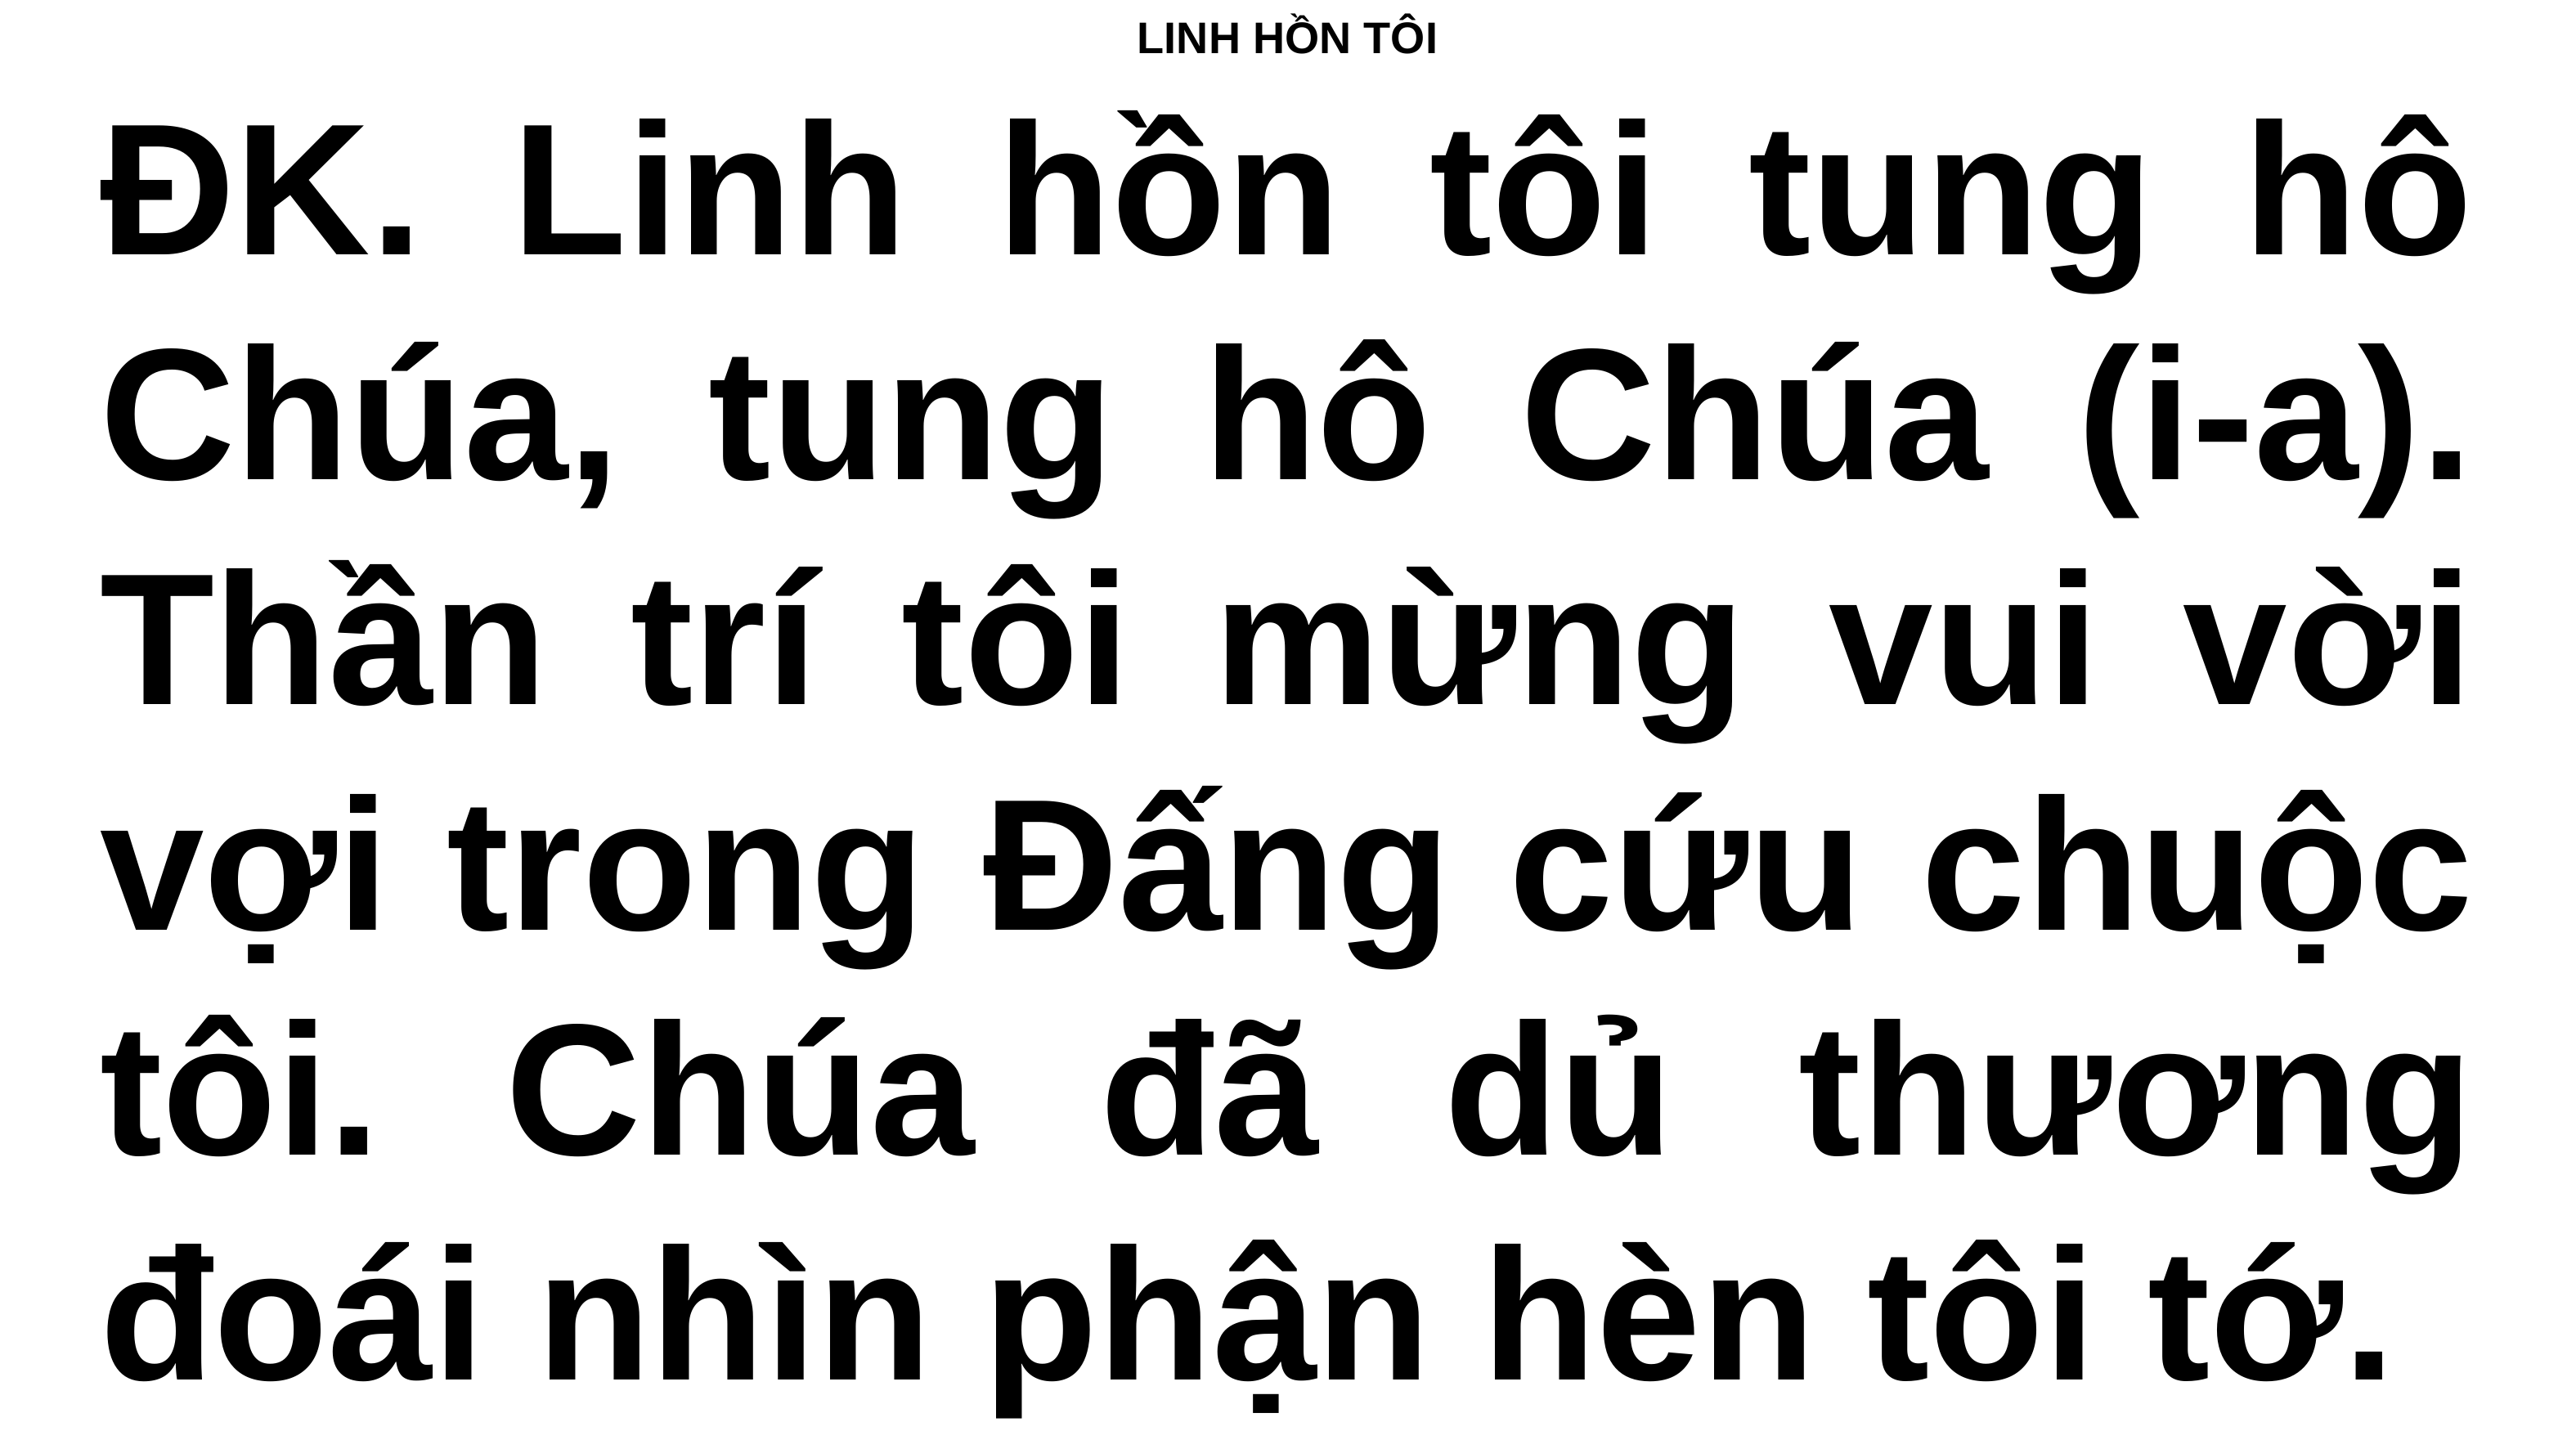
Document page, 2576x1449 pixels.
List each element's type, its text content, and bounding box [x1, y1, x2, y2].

list ĐK. Linh hồn tôi tung hô Chúa, tung hô Chúa (i-a). Thần trí tôi mừng vui vời vợi trong Đấng cứu chuộc tôi. Chúa đã dủ thương đoái nhìn phận hèn tôi tớ. [80, 57, 2496, 1348]
title LINH HỒN TÔI [438, 20, 2137, 50]
